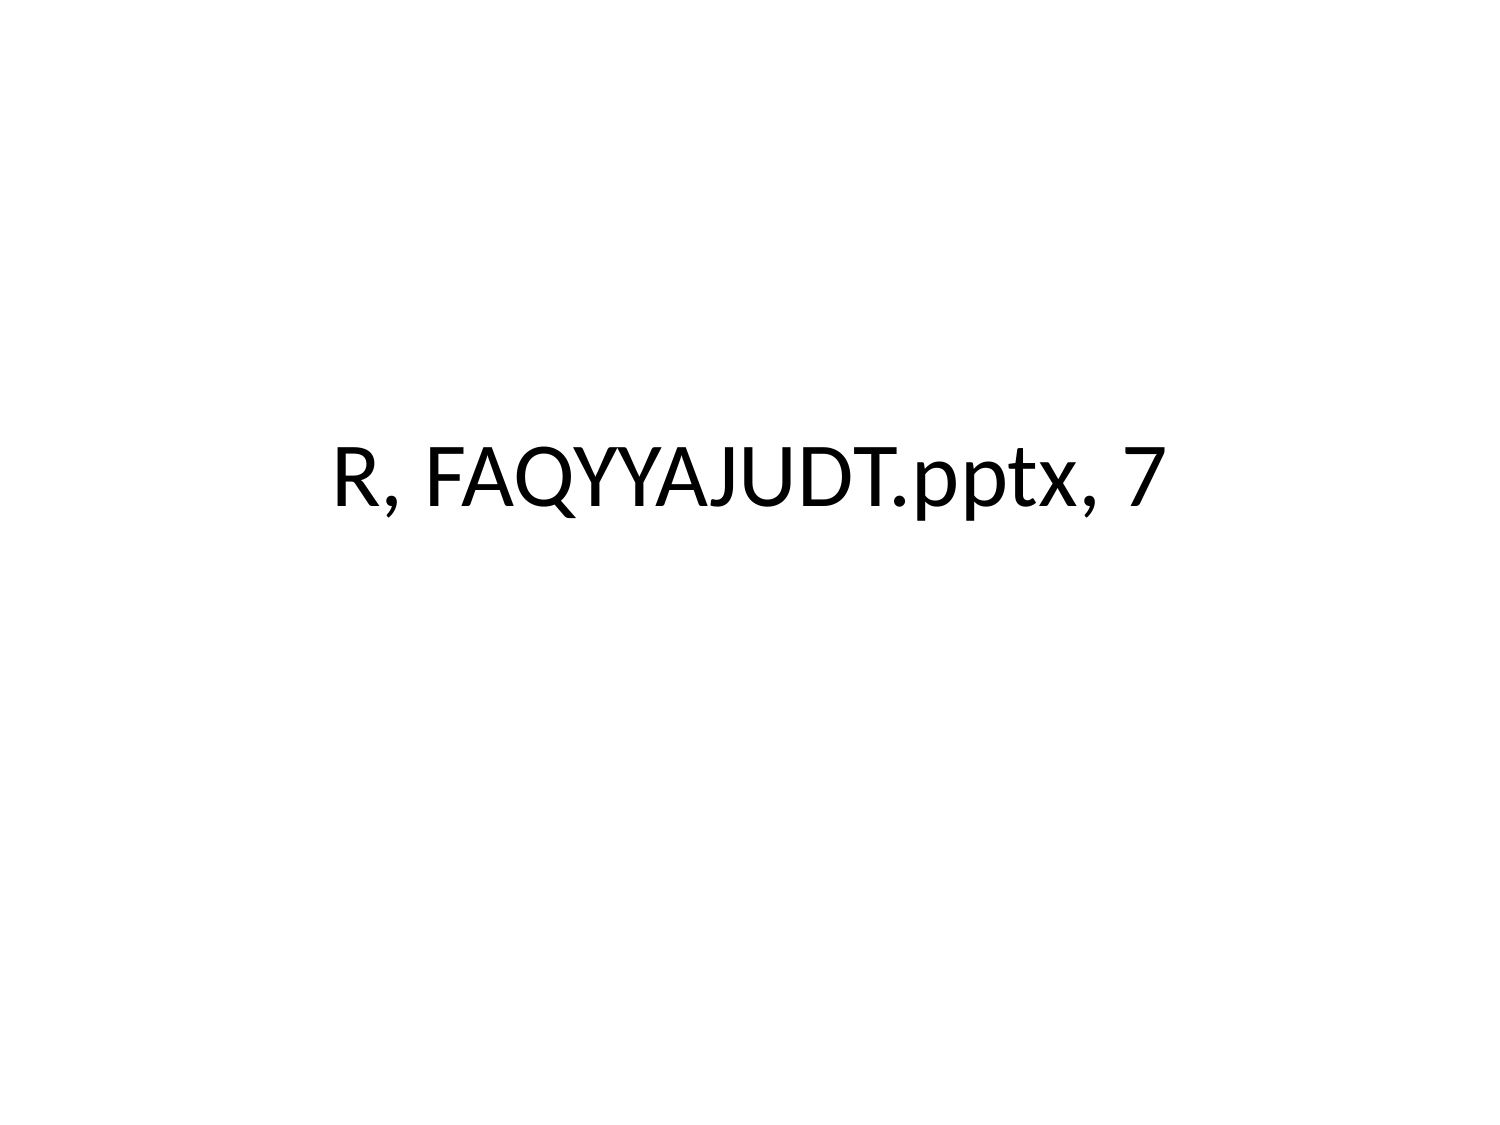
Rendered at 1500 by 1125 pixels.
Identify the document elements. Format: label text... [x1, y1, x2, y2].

title R, FAQYYAJUDT.pptx, 7 [112, 349, 1388, 591]
